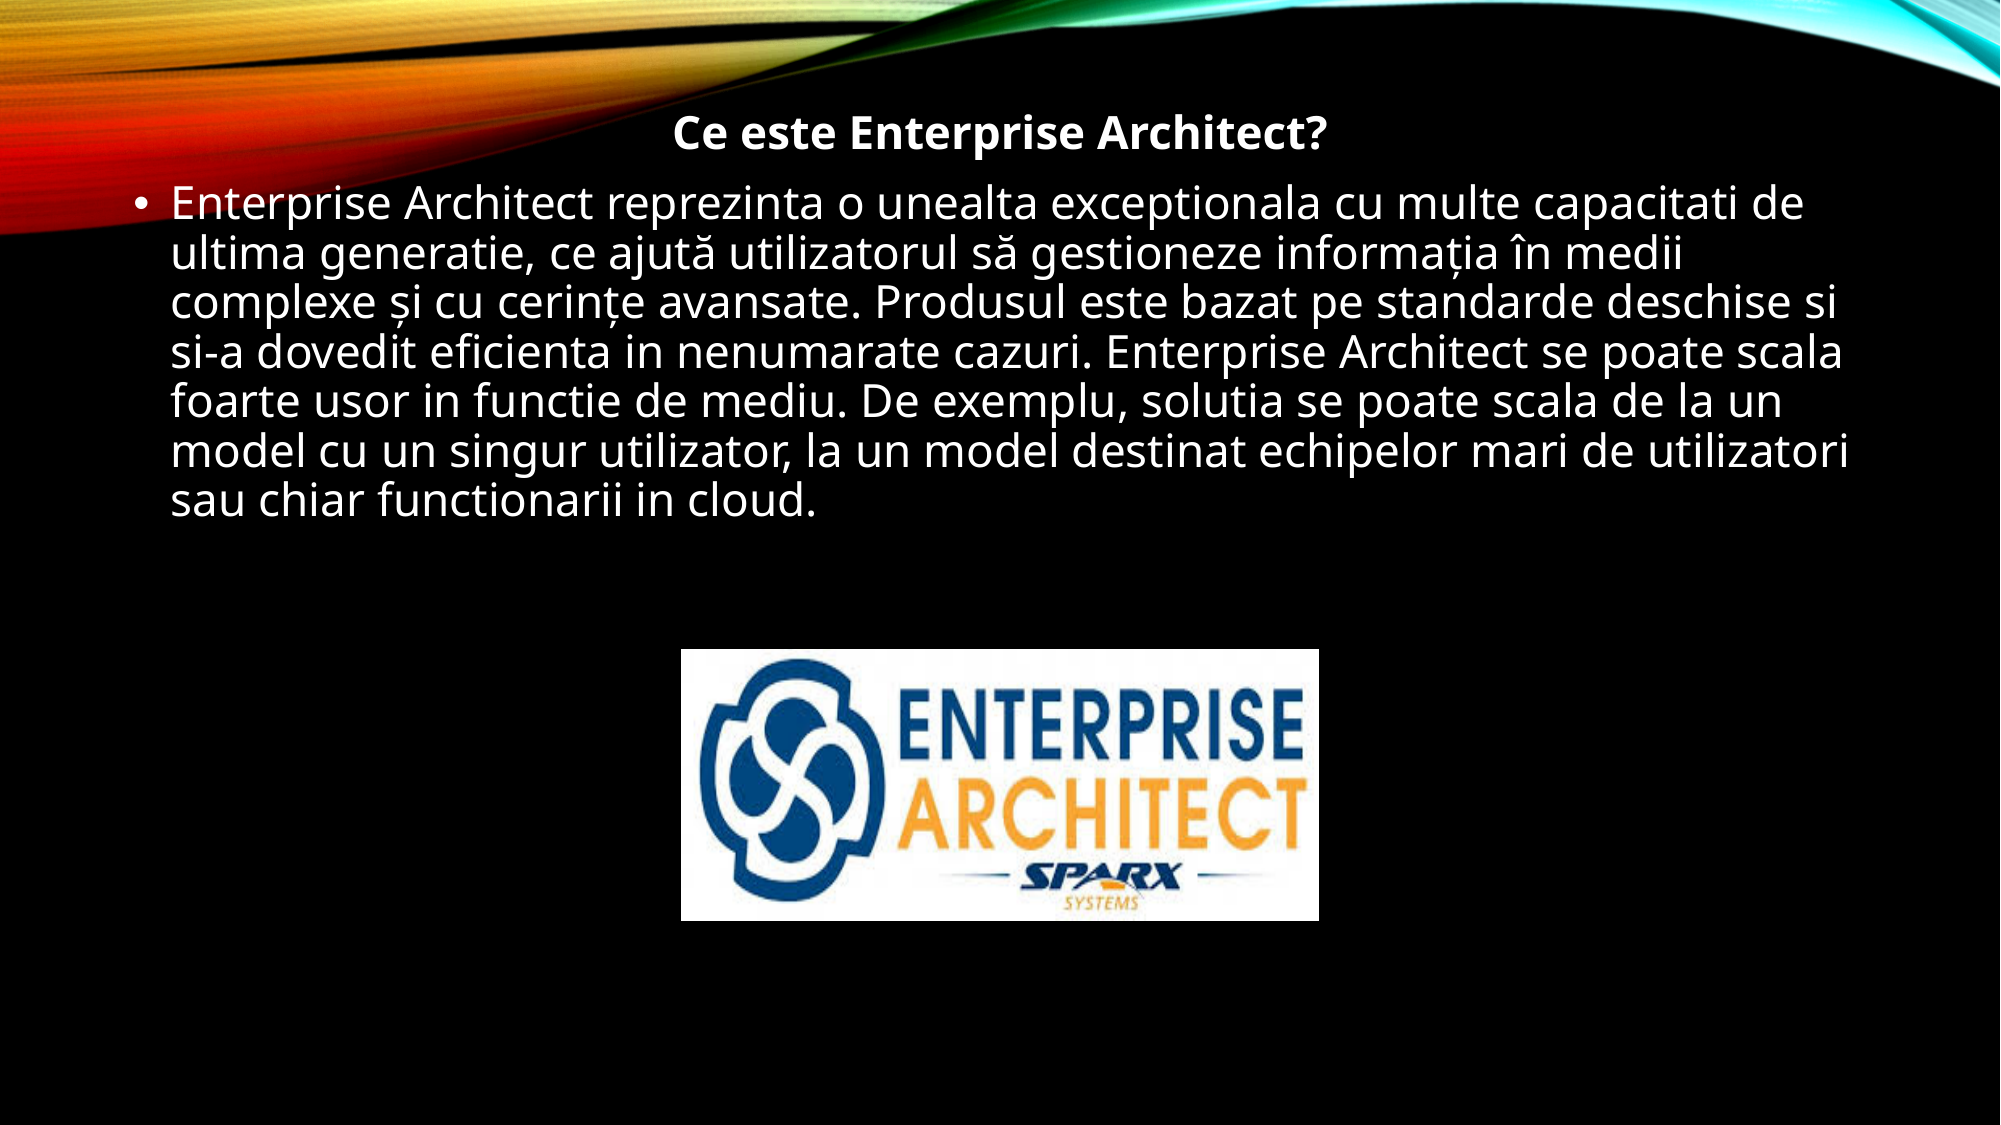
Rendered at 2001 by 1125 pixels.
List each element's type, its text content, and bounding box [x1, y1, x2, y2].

picture [680, 649, 1319, 921]
list Ce este Enterprise Architect? Enterprise Architect reprezinta o unealta exceptionala cu multe capacitati de ultima generatie, ce ajută utilizatorul să gestioneze informația în medii complexe și cu cerințe avansate. Produsul este bazat pe standarde deschise si si-a dovedit eficienta in nenumarate cazuri. Enterprise Architect se poate scala foarte usor in functie de mediu. De exemplu, solutia se poate scala de la un model cu un singur utilizator, la un model destinat echipelor mari de utilizatori sau chiar functionarii in cloud. [118, 102, 1882, 1047]
picture [0, 0, 2000, 237]
